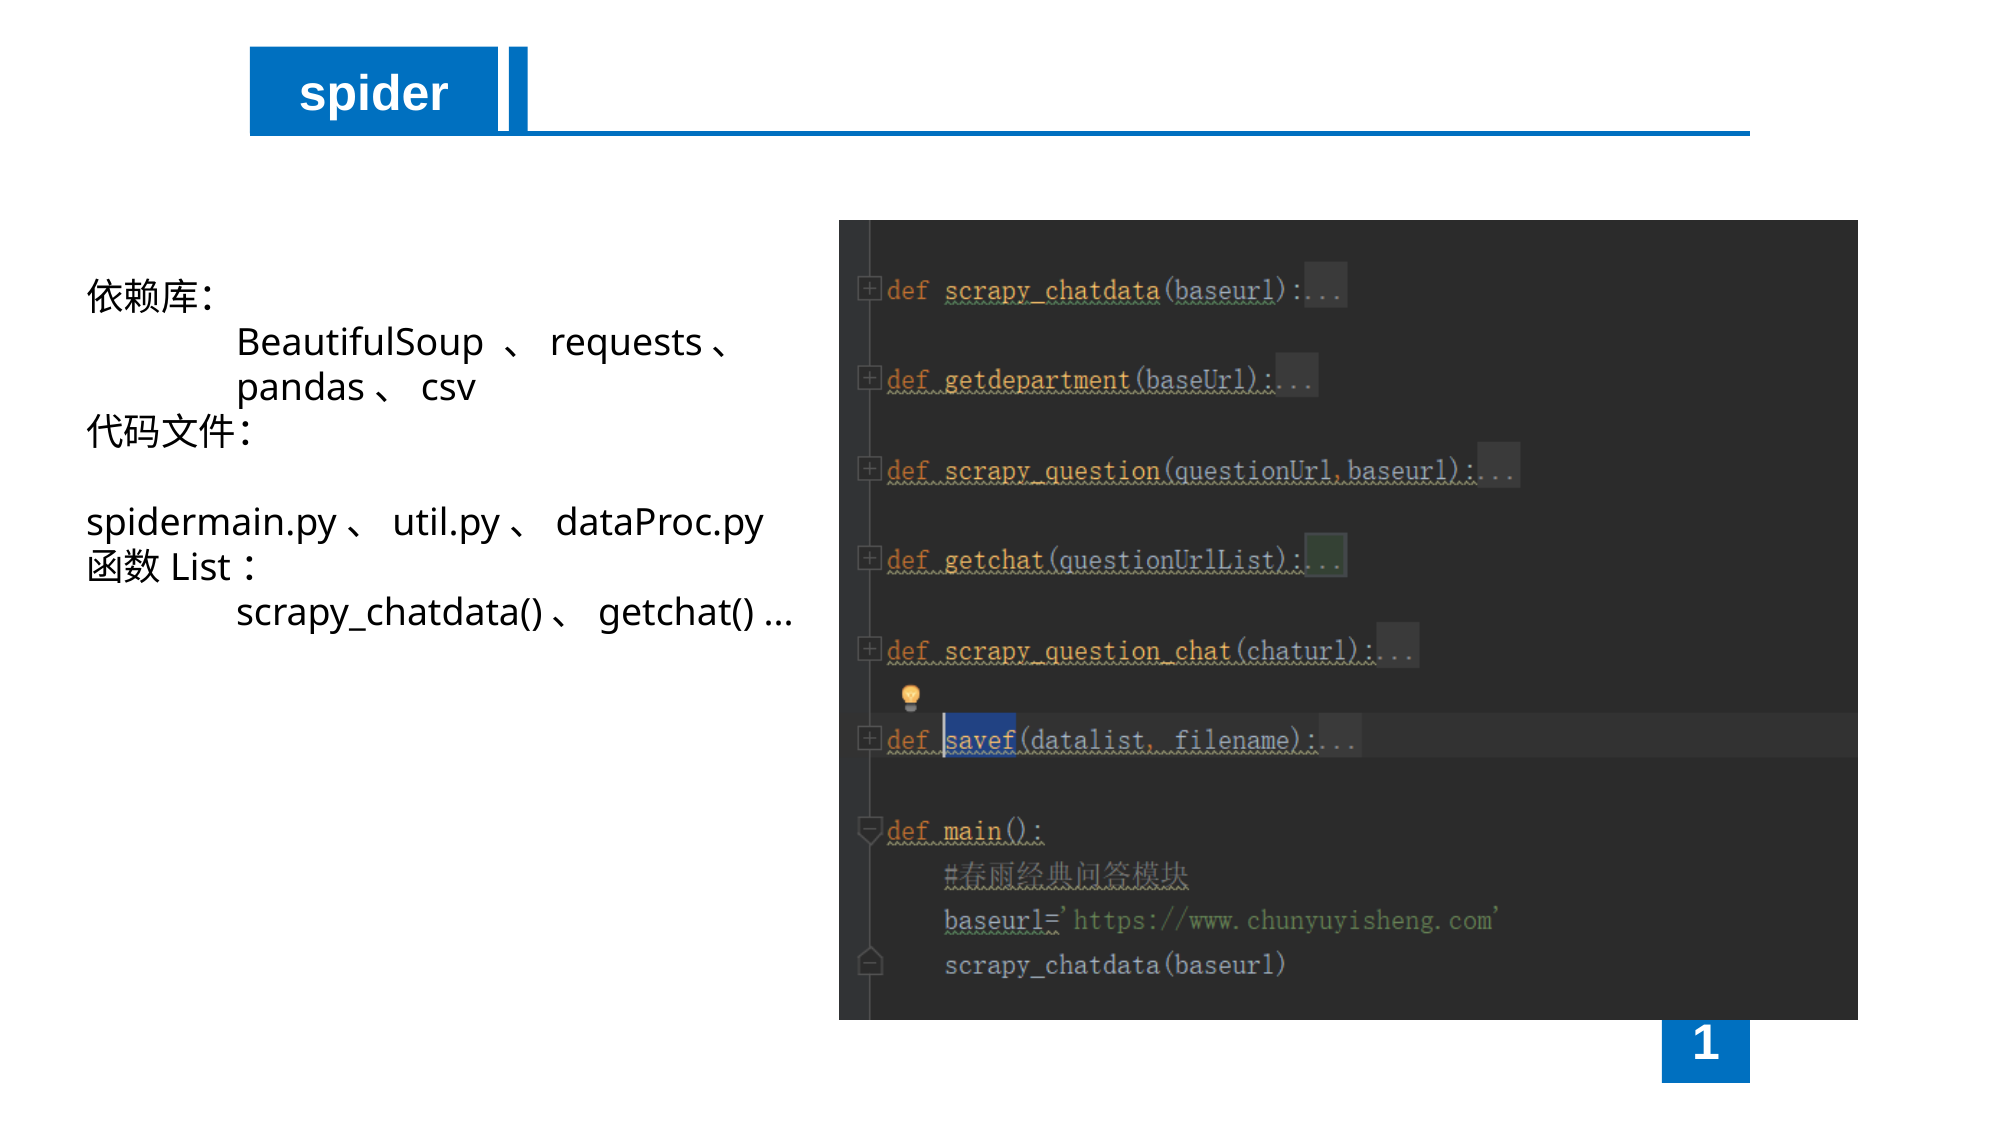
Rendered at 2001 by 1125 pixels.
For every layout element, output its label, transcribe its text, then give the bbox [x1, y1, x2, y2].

text_box 依赖库： BeautifulSoup 、requests、 pandas、csv 代码文件： spidermain.py、util.py、dataProc.py 函数List： scrapy_chatdata()、getchat() ... [71, 220, 839, 686]
text_box 1 [1661, 1020, 1751, 1084]
picture [839, 220, 1858, 1020]
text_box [249, 46, 528, 133]
